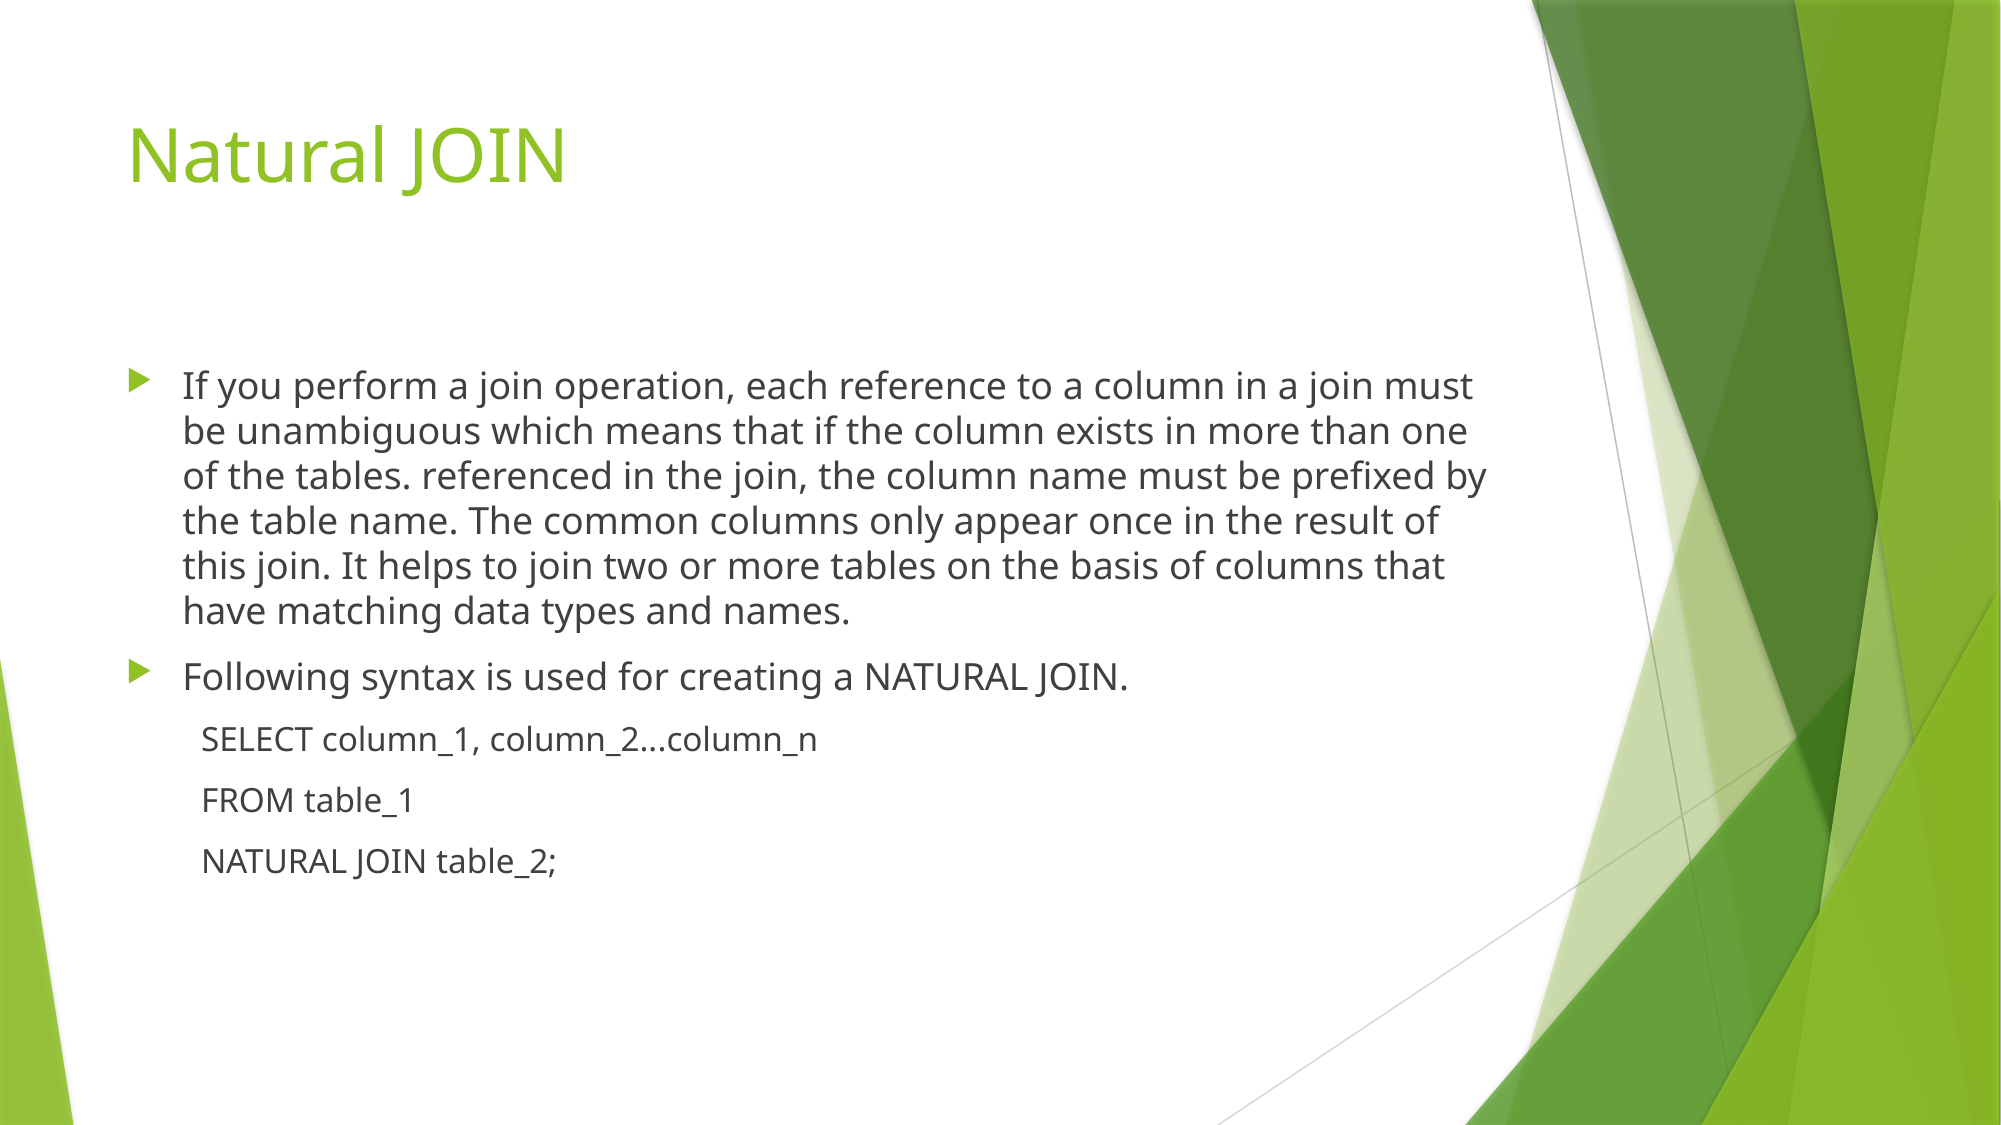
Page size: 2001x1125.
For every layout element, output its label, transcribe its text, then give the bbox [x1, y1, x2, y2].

title Natural JOIN [111, 99, 1522, 317]
list If you perform a join operation, each reference to a column in a join must be unambiguous which means that if the column exists in more than one of the tables. referenced in the join, the column name must be prefixed by the table name. The common columns only appear once in the result of this join. It helps to join two or more tables on the basis of columns that have matching data types and names. Following syntax is used for creating a NATURAL JOIN. SELECT column_1, column_2...column_n FROM table_1 NATURAL JOIN table_2; [111, 354, 1522, 992]
